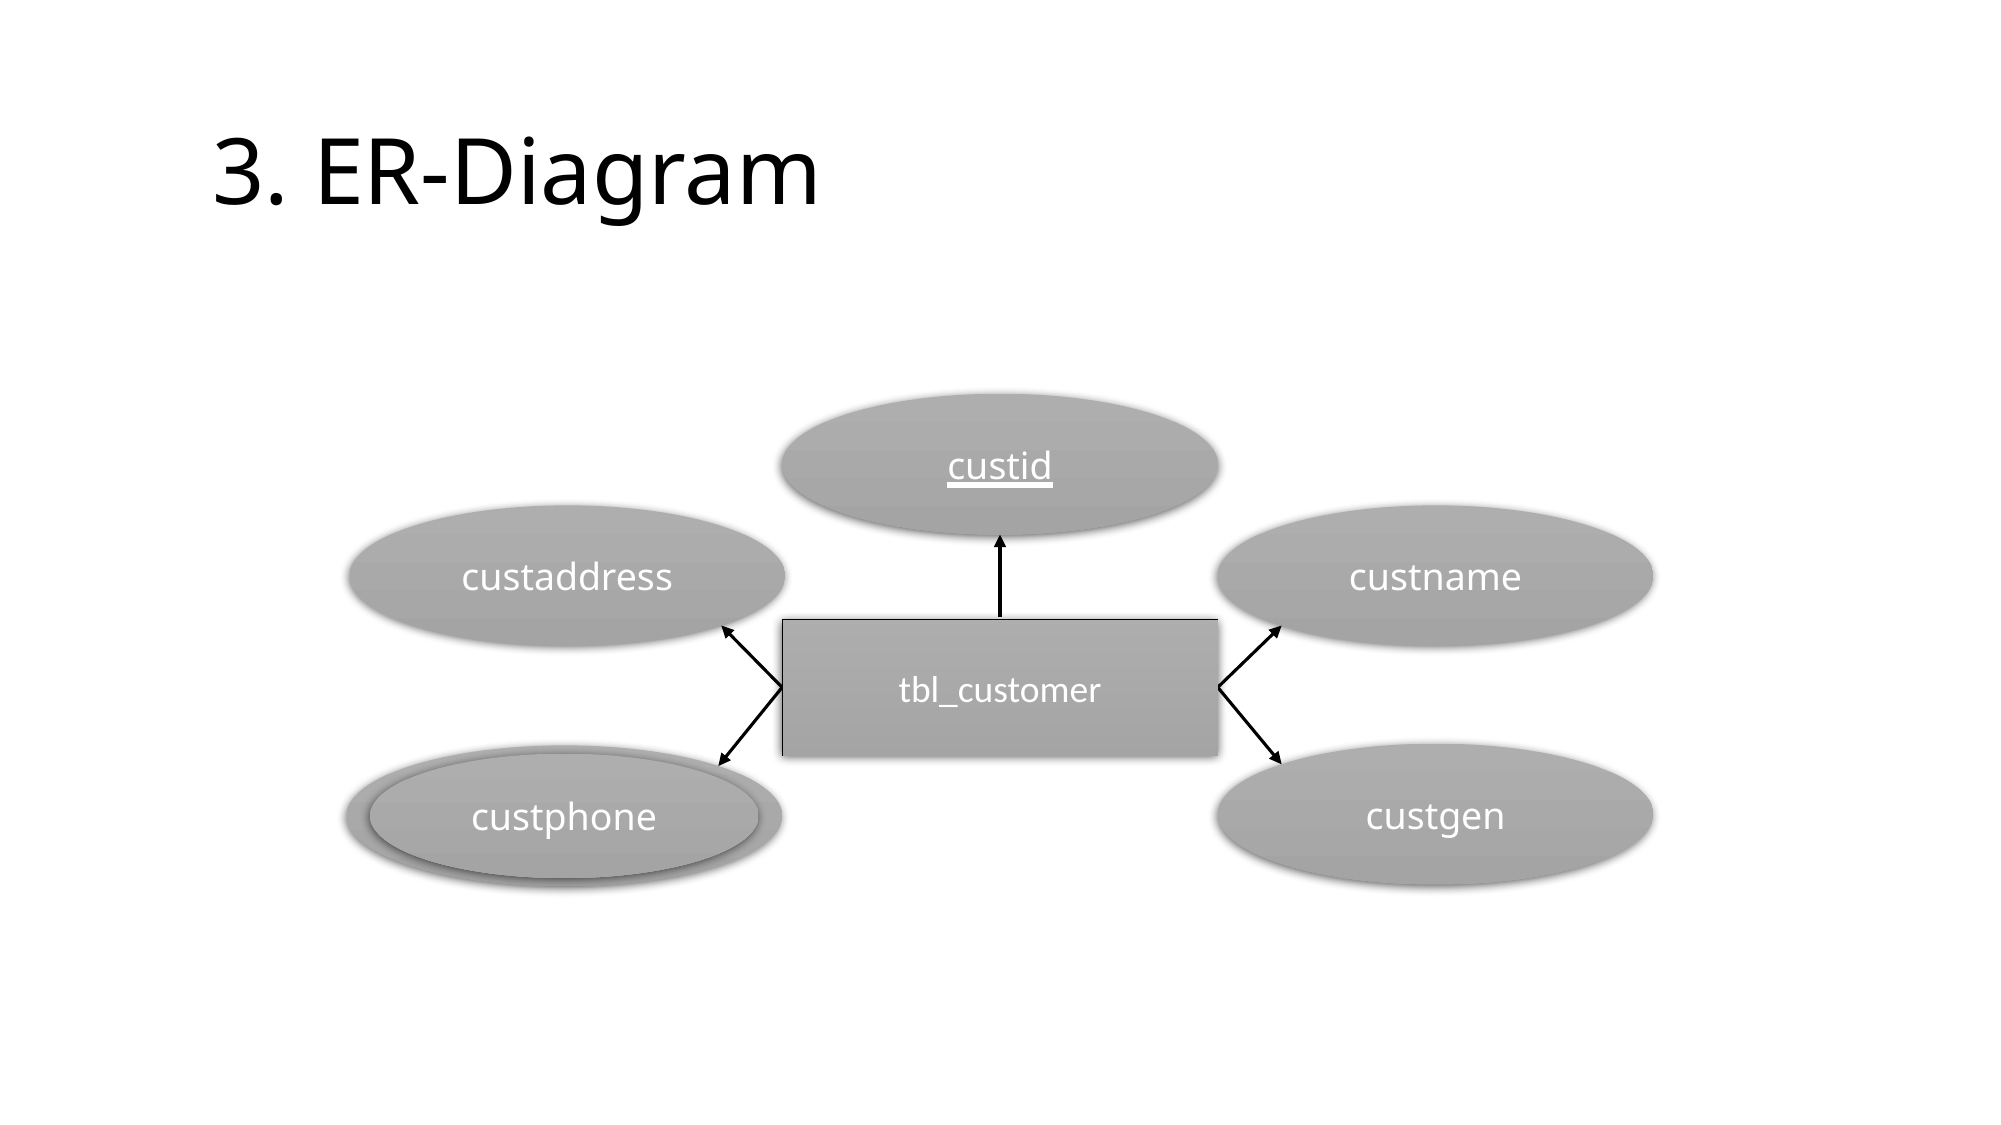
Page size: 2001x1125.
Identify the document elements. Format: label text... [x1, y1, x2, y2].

text_box custaddress [349, 505, 786, 647]
text_box tbl_customer [782, 619, 1218, 756]
text_box custname [1217, 505, 1654, 647]
title 3. ER-Diagram [197, 50, 1803, 299]
text_box custid [782, 393, 1218, 535]
text_box custgen [1217, 743, 1654, 885]
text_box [721, 625, 783, 688]
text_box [718, 687, 783, 766]
text_box empphone [346, 745, 783, 870]
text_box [1217, 625, 1282, 687]
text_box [1217, 687, 1282, 765]
text_box custphone [369, 753, 759, 879]
